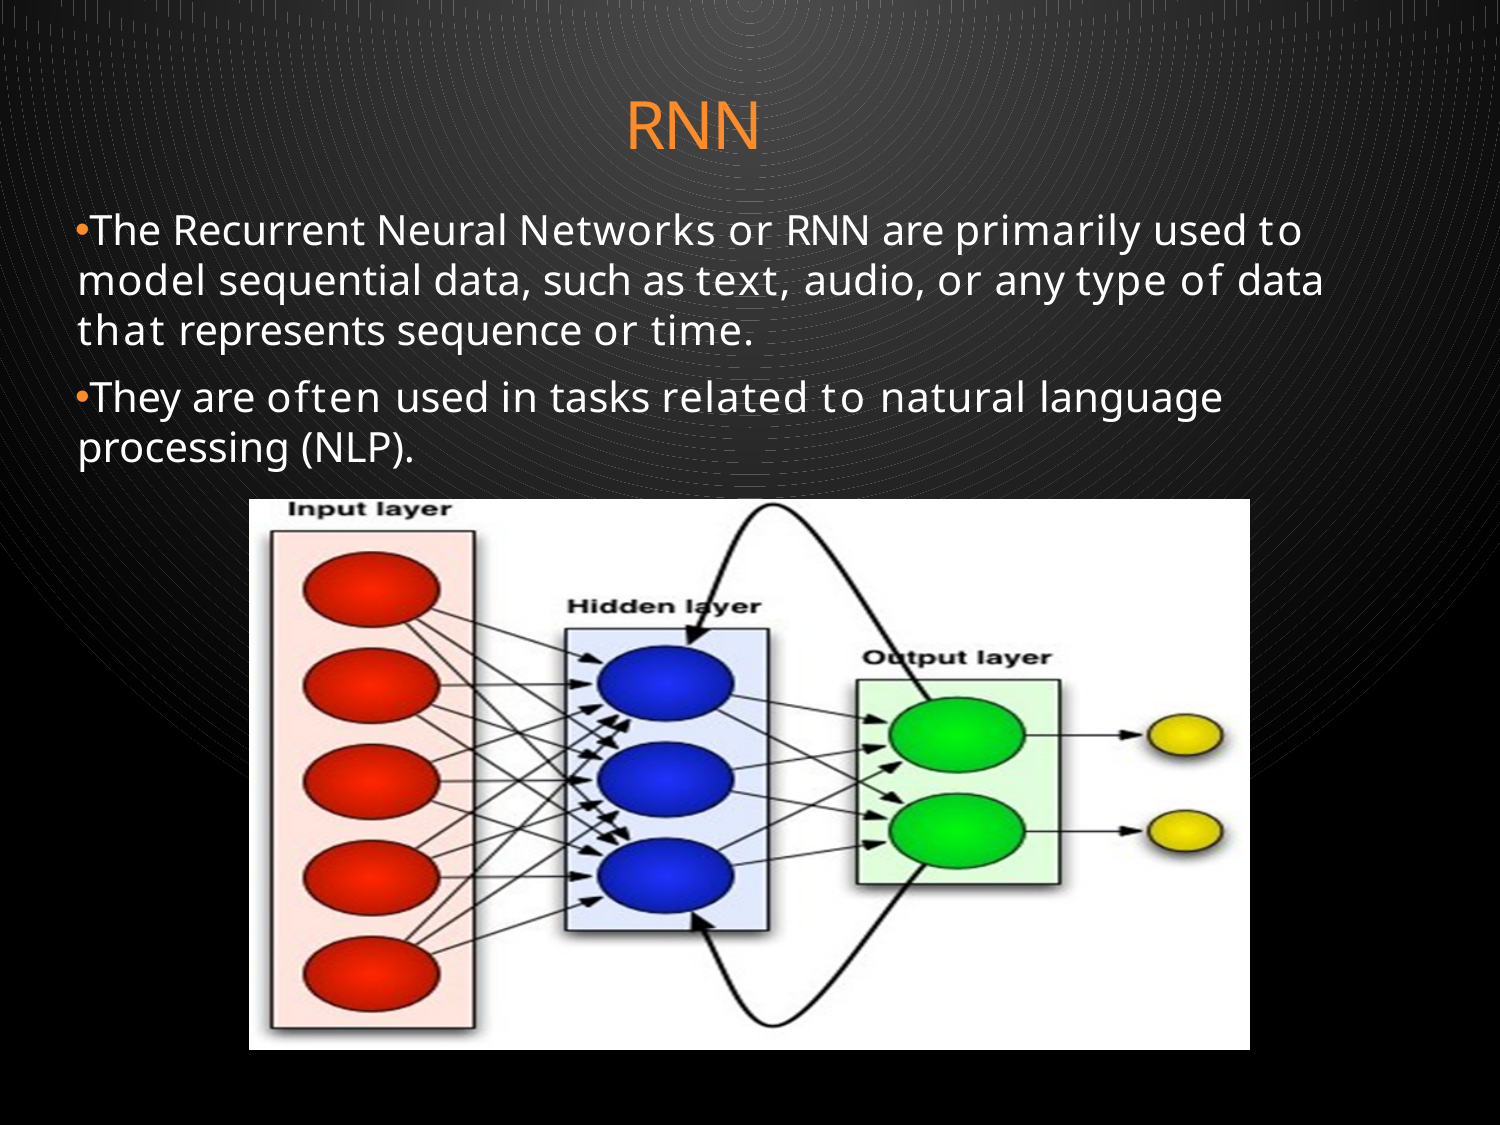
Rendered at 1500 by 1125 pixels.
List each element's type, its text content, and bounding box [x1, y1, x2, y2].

picture [249, 499, 1251, 1051]
list The Recurrent Neural Networks or RNN are primarily used to model sequential data, such as text, audio, or any type of data that represents sequence or time. They are often used in tasks related to natural language processing (NLP). [75, 187, 1388, 842]
title RNN [612, 27, 773, 187]
